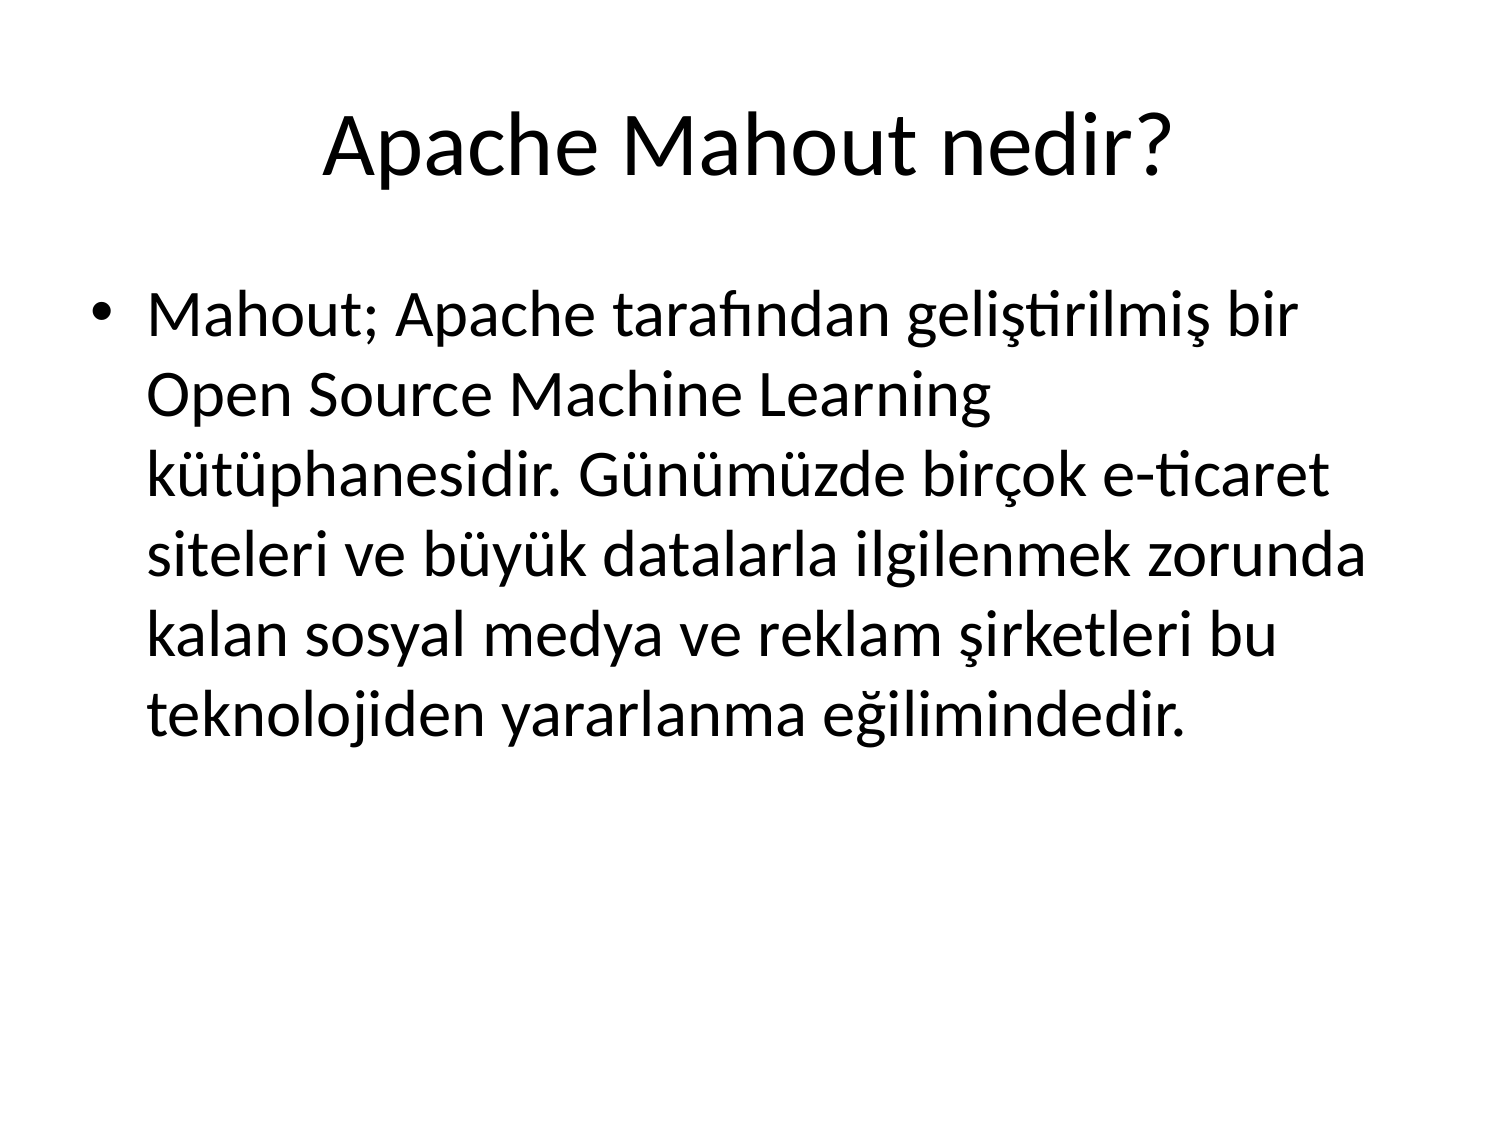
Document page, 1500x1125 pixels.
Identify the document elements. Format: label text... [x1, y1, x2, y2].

title Apache Mahout nedir? [75, 45, 1425, 233]
list Mahout; Apache tarafından geliştirilmiş bir Open Source Machine Learning kütüphanesidir. Günümüzde birçok e-ticaret siteleri ve büyük datalarla ilgilenmek zorunda kalan sosyal medya ve reklam şirketleri bu teknolojiden yararlanma eğilimindedir. [75, 262, 1425, 1005]
